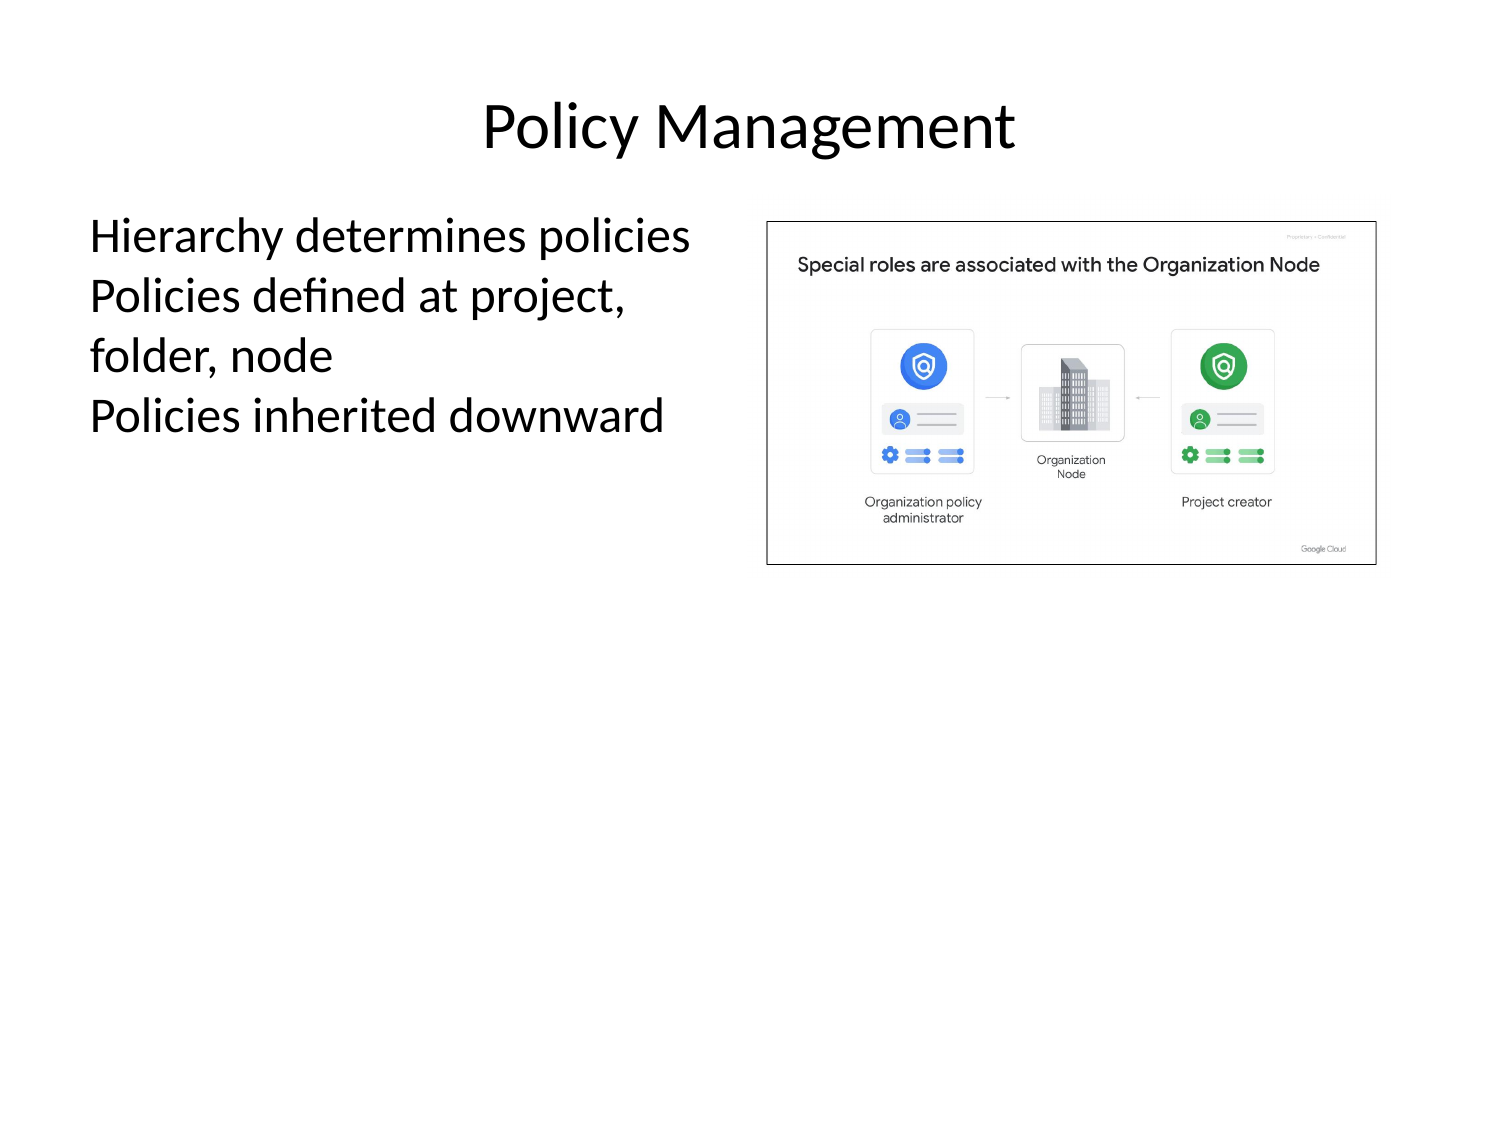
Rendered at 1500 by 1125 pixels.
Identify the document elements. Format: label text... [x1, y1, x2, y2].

picture [747, 194, 1391, 579]
text_box Policy Management [467, 74, 1033, 170]
text_box Hierarchy determines policies Policies defined at project, folder, node Policies inherited downward [74, 194, 746, 450]
